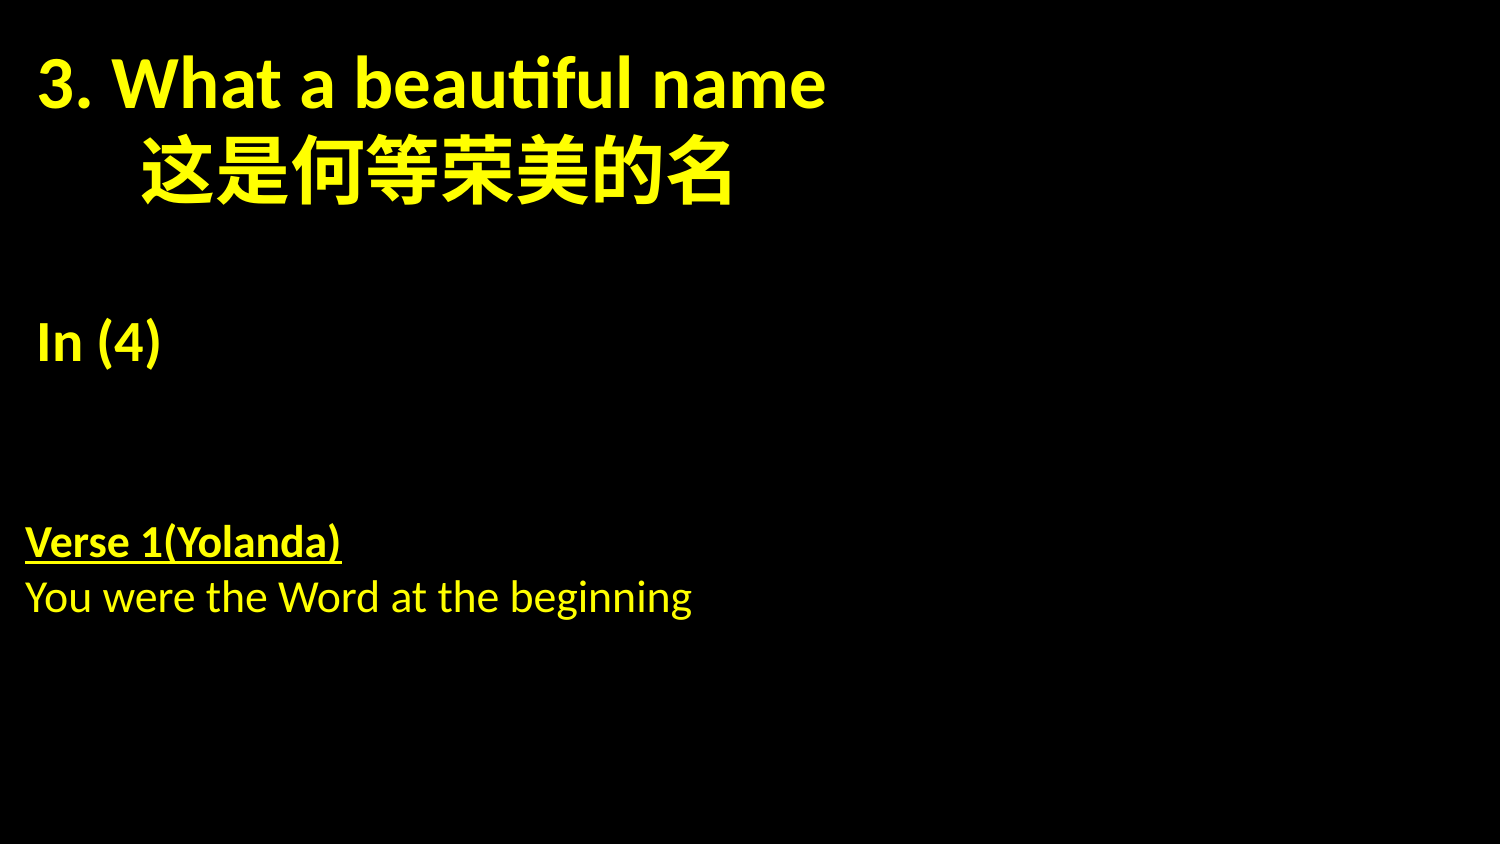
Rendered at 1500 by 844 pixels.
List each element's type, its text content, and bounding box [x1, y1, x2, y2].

text_box Verse 1(Yolanda) You were the Word at the beginning [17, 504, 1422, 630]
title 3. What a beautiful name 这是何等荣美的名 In (4) [28, 19, 1200, 387]
